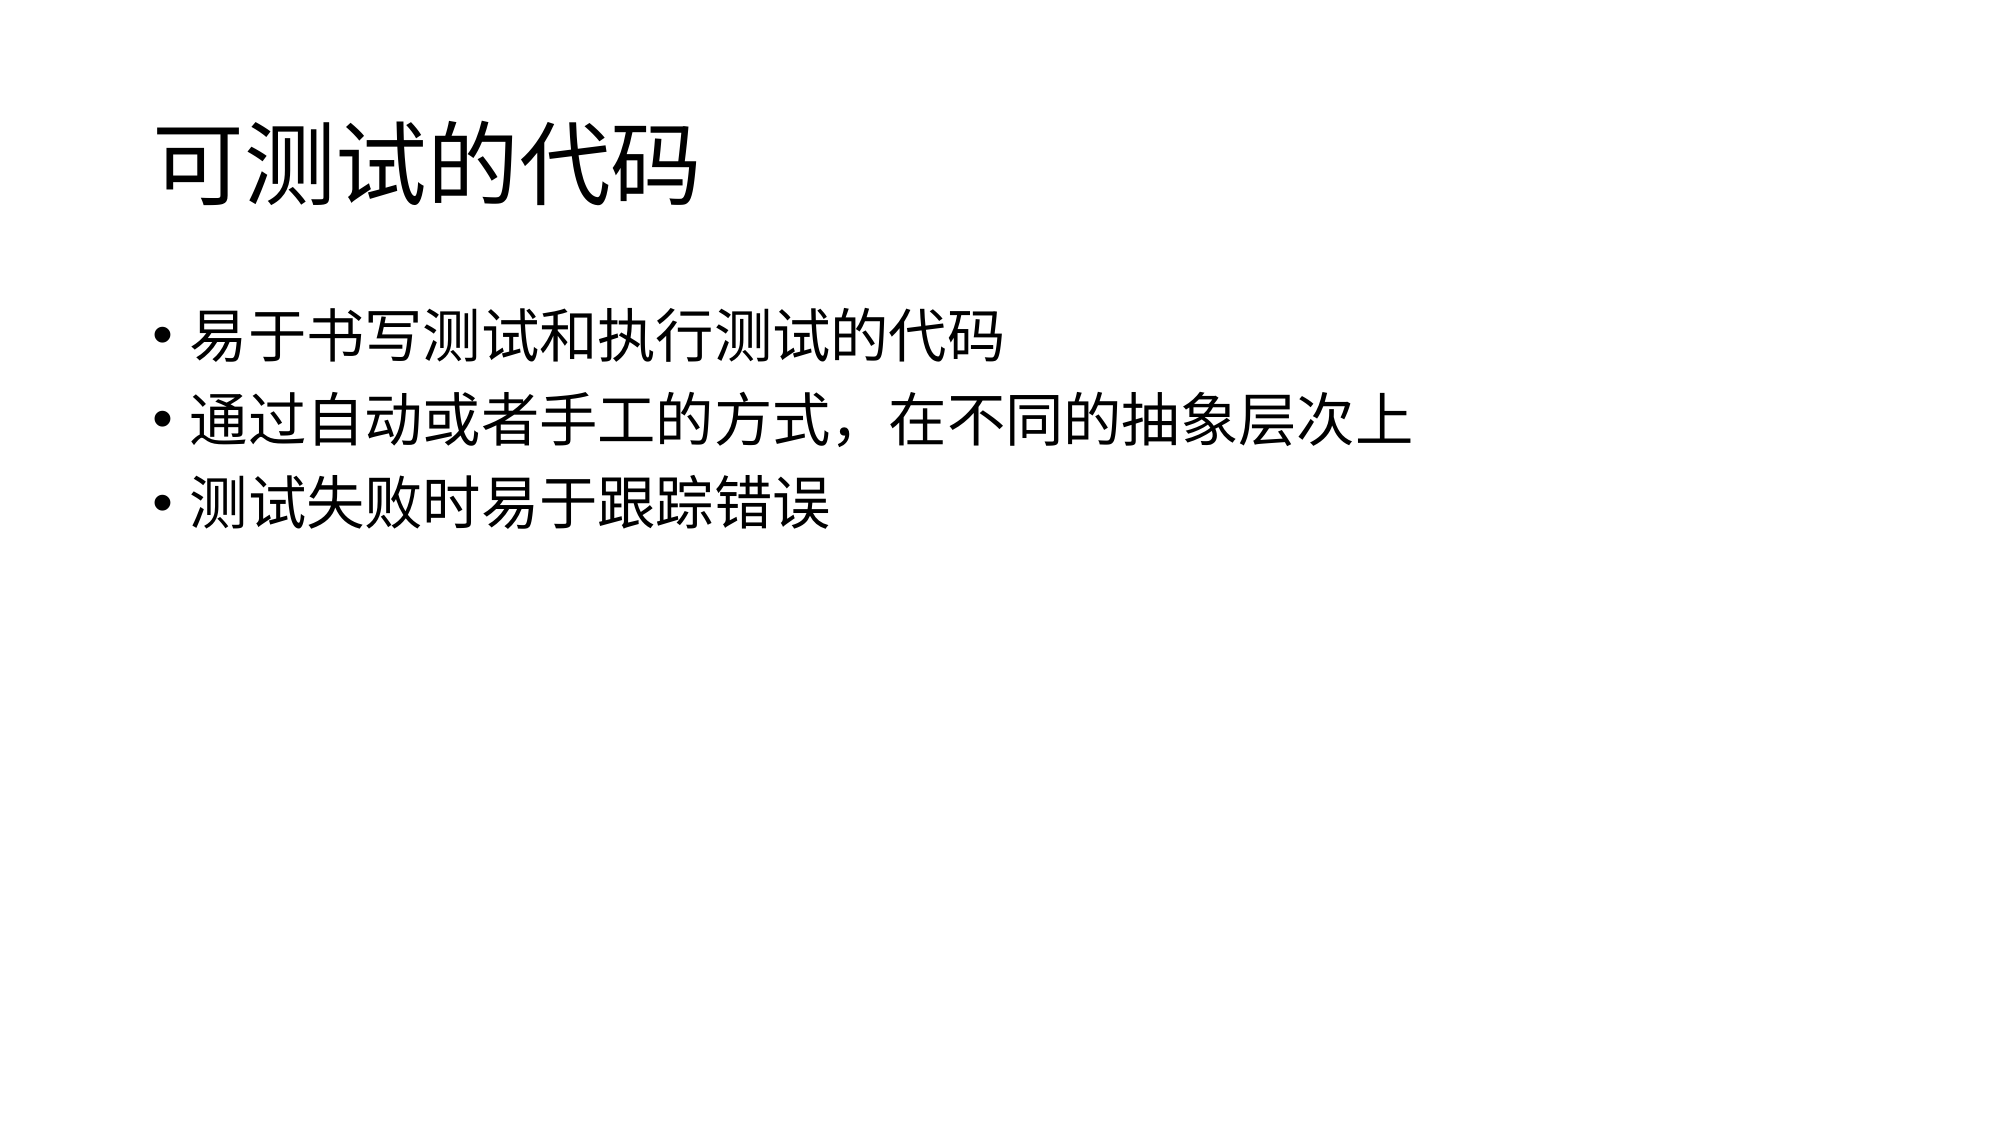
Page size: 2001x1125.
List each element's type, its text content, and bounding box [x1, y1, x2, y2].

list 易于书写测试和执行测试的代码 通过自动或者手工的方式，在不同的抽象层次上 测试失败时易于跟踪错误 [137, 299, 1863, 1014]
title 可测试的代码 [137, 59, 1863, 278]
